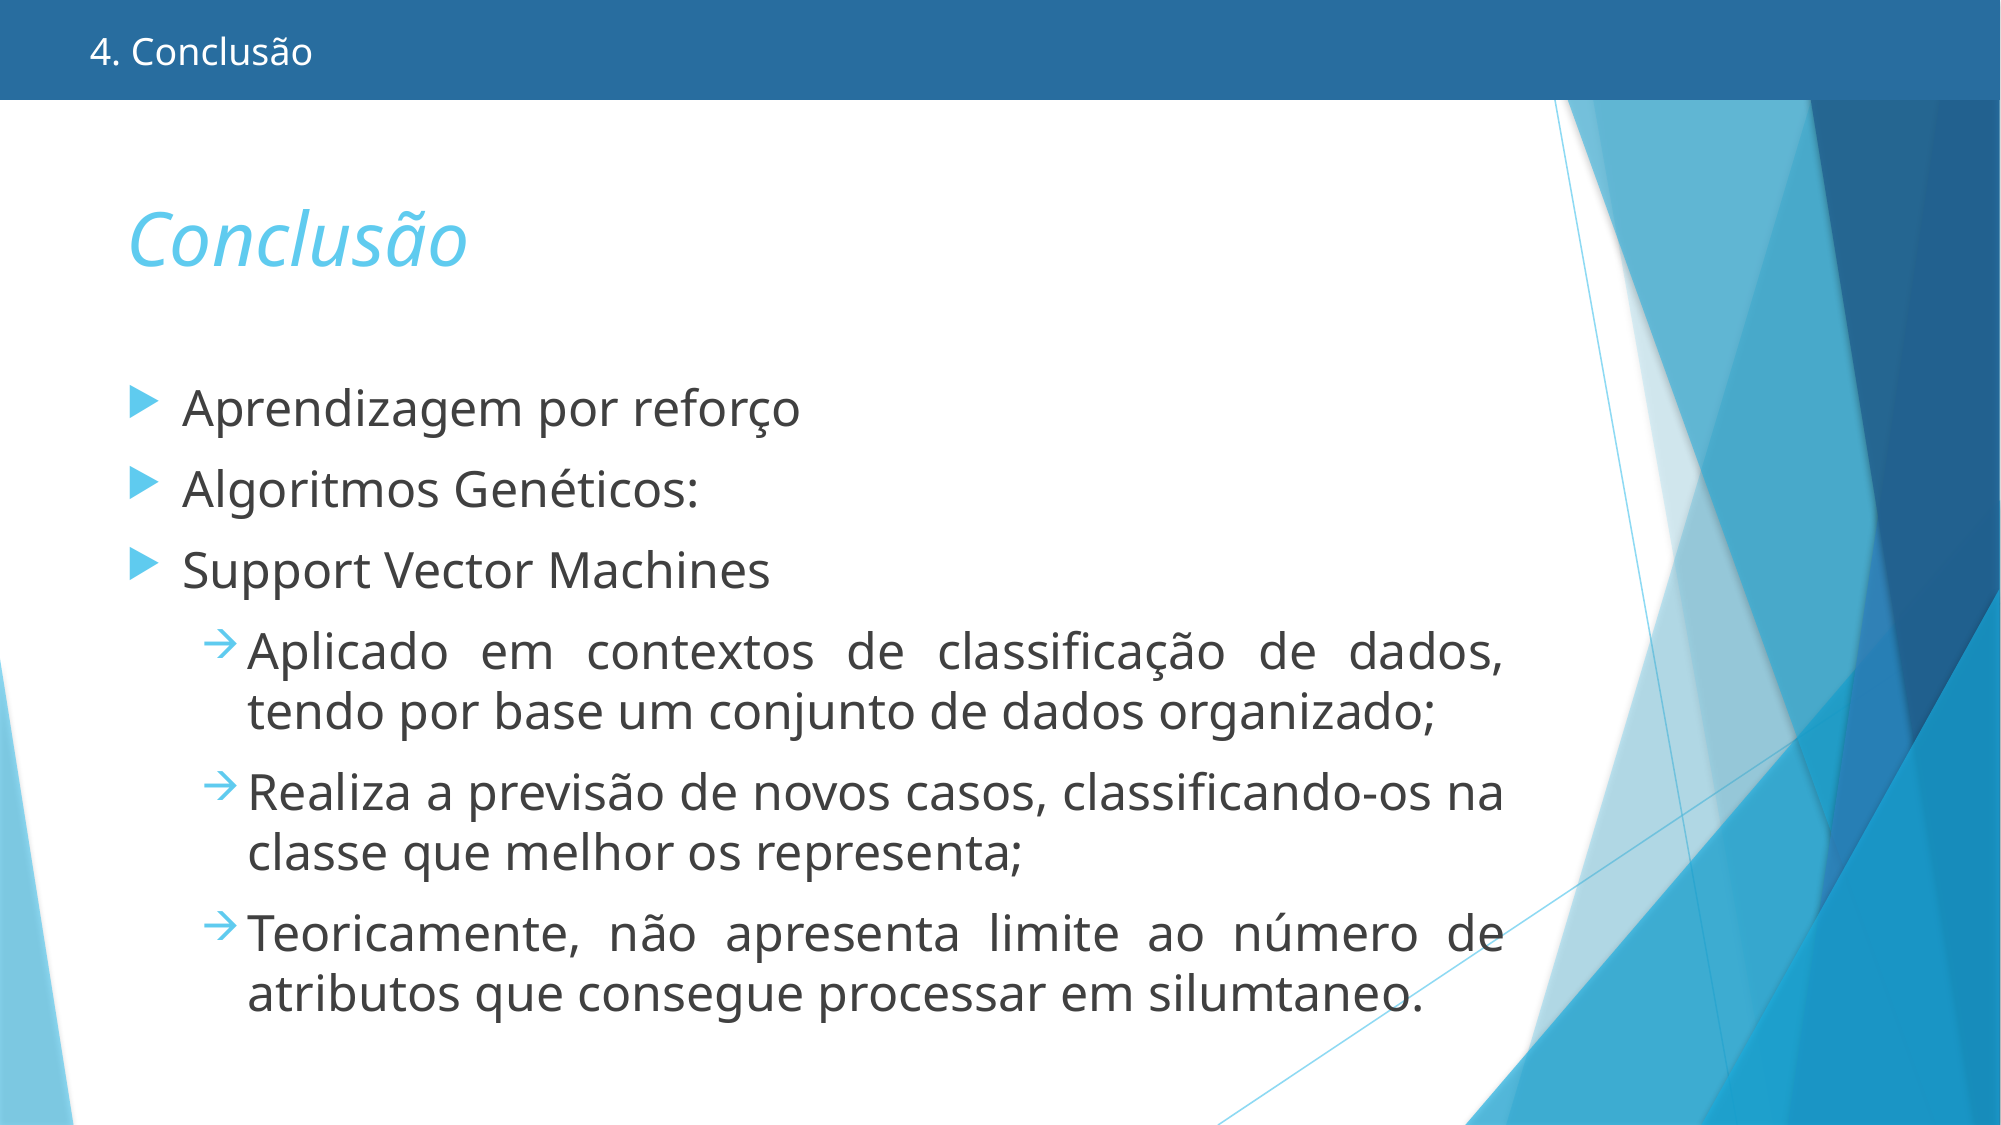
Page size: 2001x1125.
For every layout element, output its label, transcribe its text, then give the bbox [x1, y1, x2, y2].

list Aprendizagem por reforço Algoritmos Genéticos: Support Vector Machines Aplicado em contextos de classificação de dados, tendo por base um conjunto de dados organizado; Realiza a previsão de novos casos, classificando-os na classe que melhor os representa; Teoricamente, não apresenta limite ao número de atributos que consegue processar em silumtaneo. [111, 369, 1522, 1067]
text_box 4. Conclusão [0, 0, 2000, 101]
title Conclusão [111, 184, 1522, 317]
